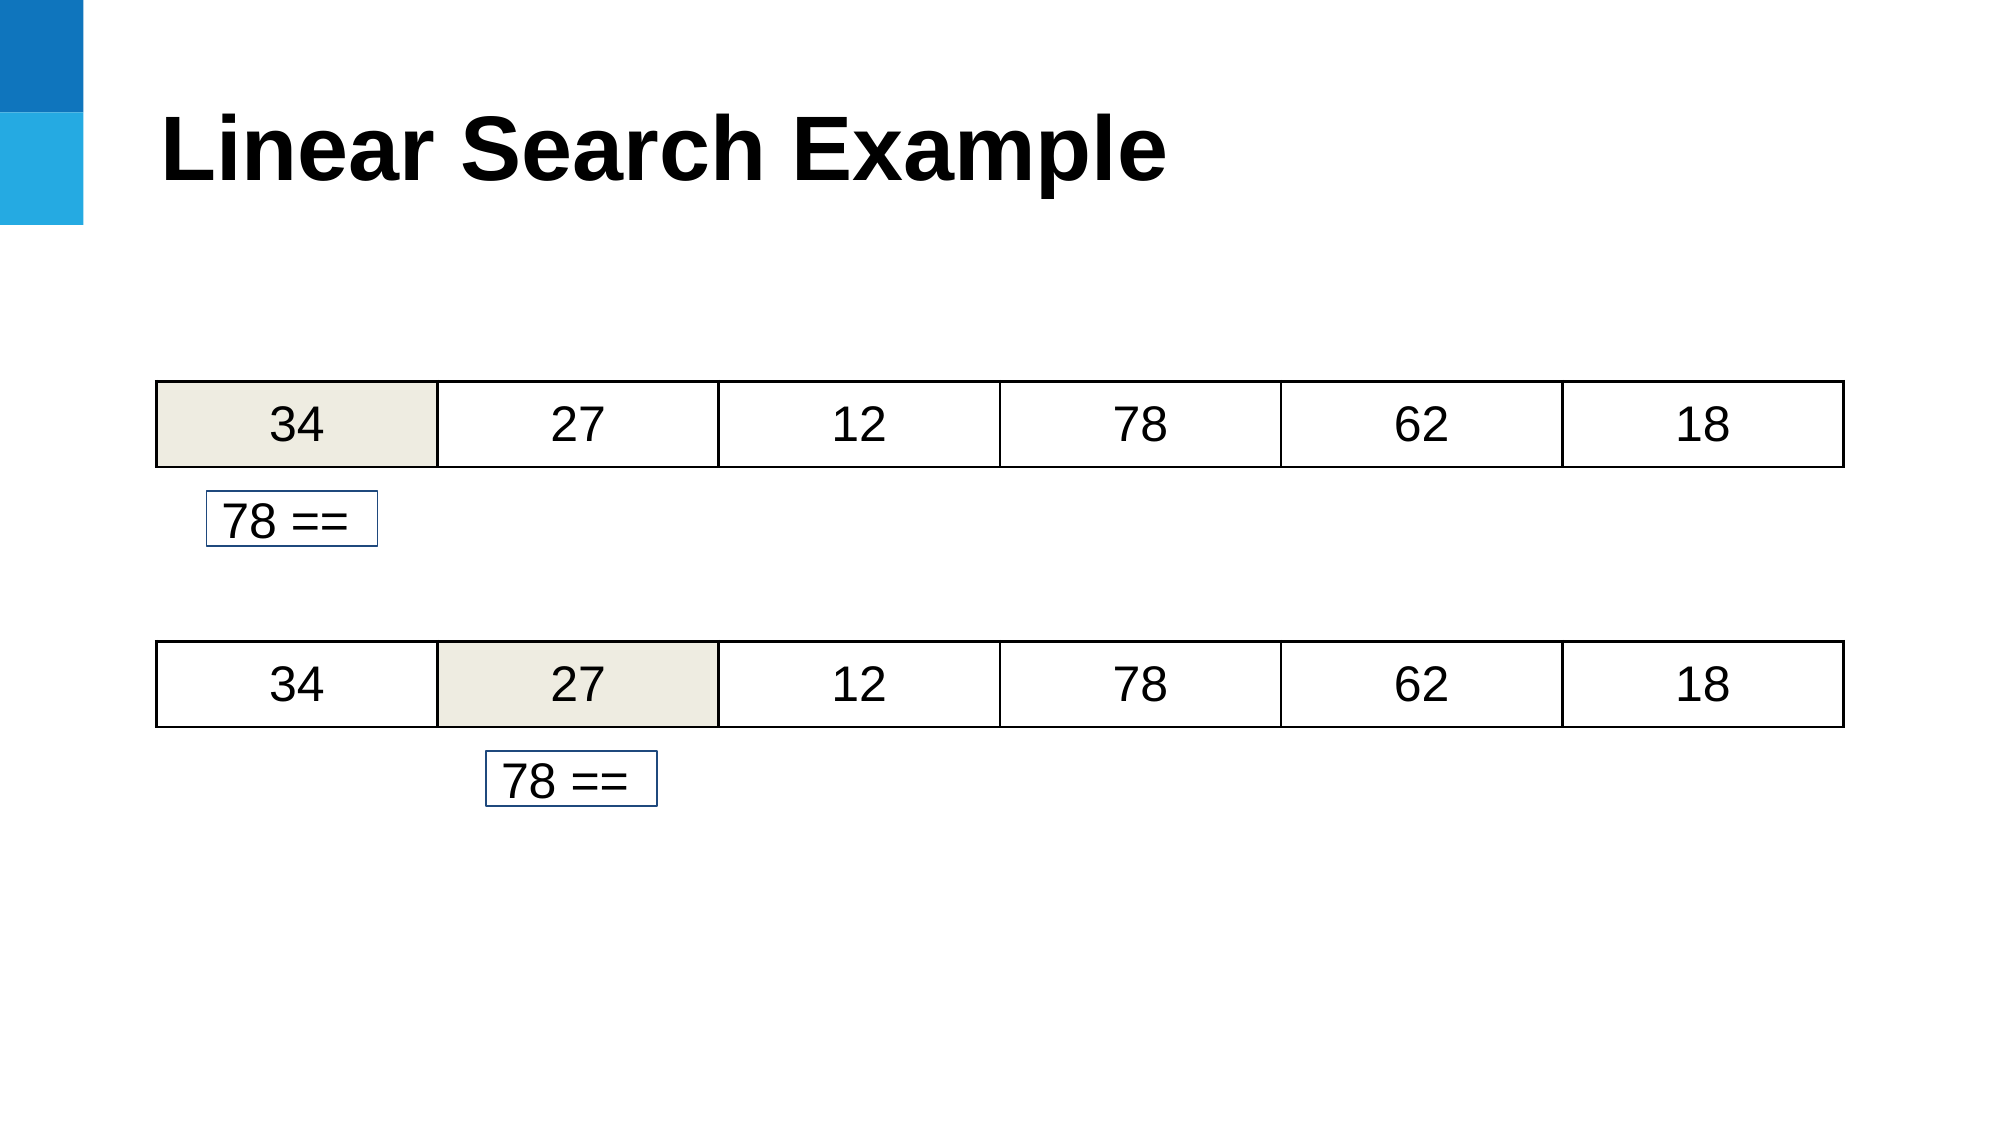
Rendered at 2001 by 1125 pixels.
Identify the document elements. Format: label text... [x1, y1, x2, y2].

text_box 78 == [485, 751, 657, 807]
table_header 12 [720, 643, 999, 726]
table_header 18 [1564, 643, 1842, 726]
text_box Linear Search Example [145, 76, 1458, 212]
table_header 62 [1282, 643, 1561, 726]
table_header 78 [1001, 383, 1280, 466]
table_header 78 [1001, 643, 1280, 726]
table_header 12 [720, 383, 999, 466]
table_header 18 [1564, 383, 1842, 466]
table_header 27 [439, 383, 717, 466]
table_header 27 [439, 643, 717, 726]
table_header 34 [158, 383, 436, 466]
text_box 78 == [206, 491, 378, 547]
table_header 62 [1282, 383, 1561, 466]
table_header 34 [158, 643, 436, 726]
